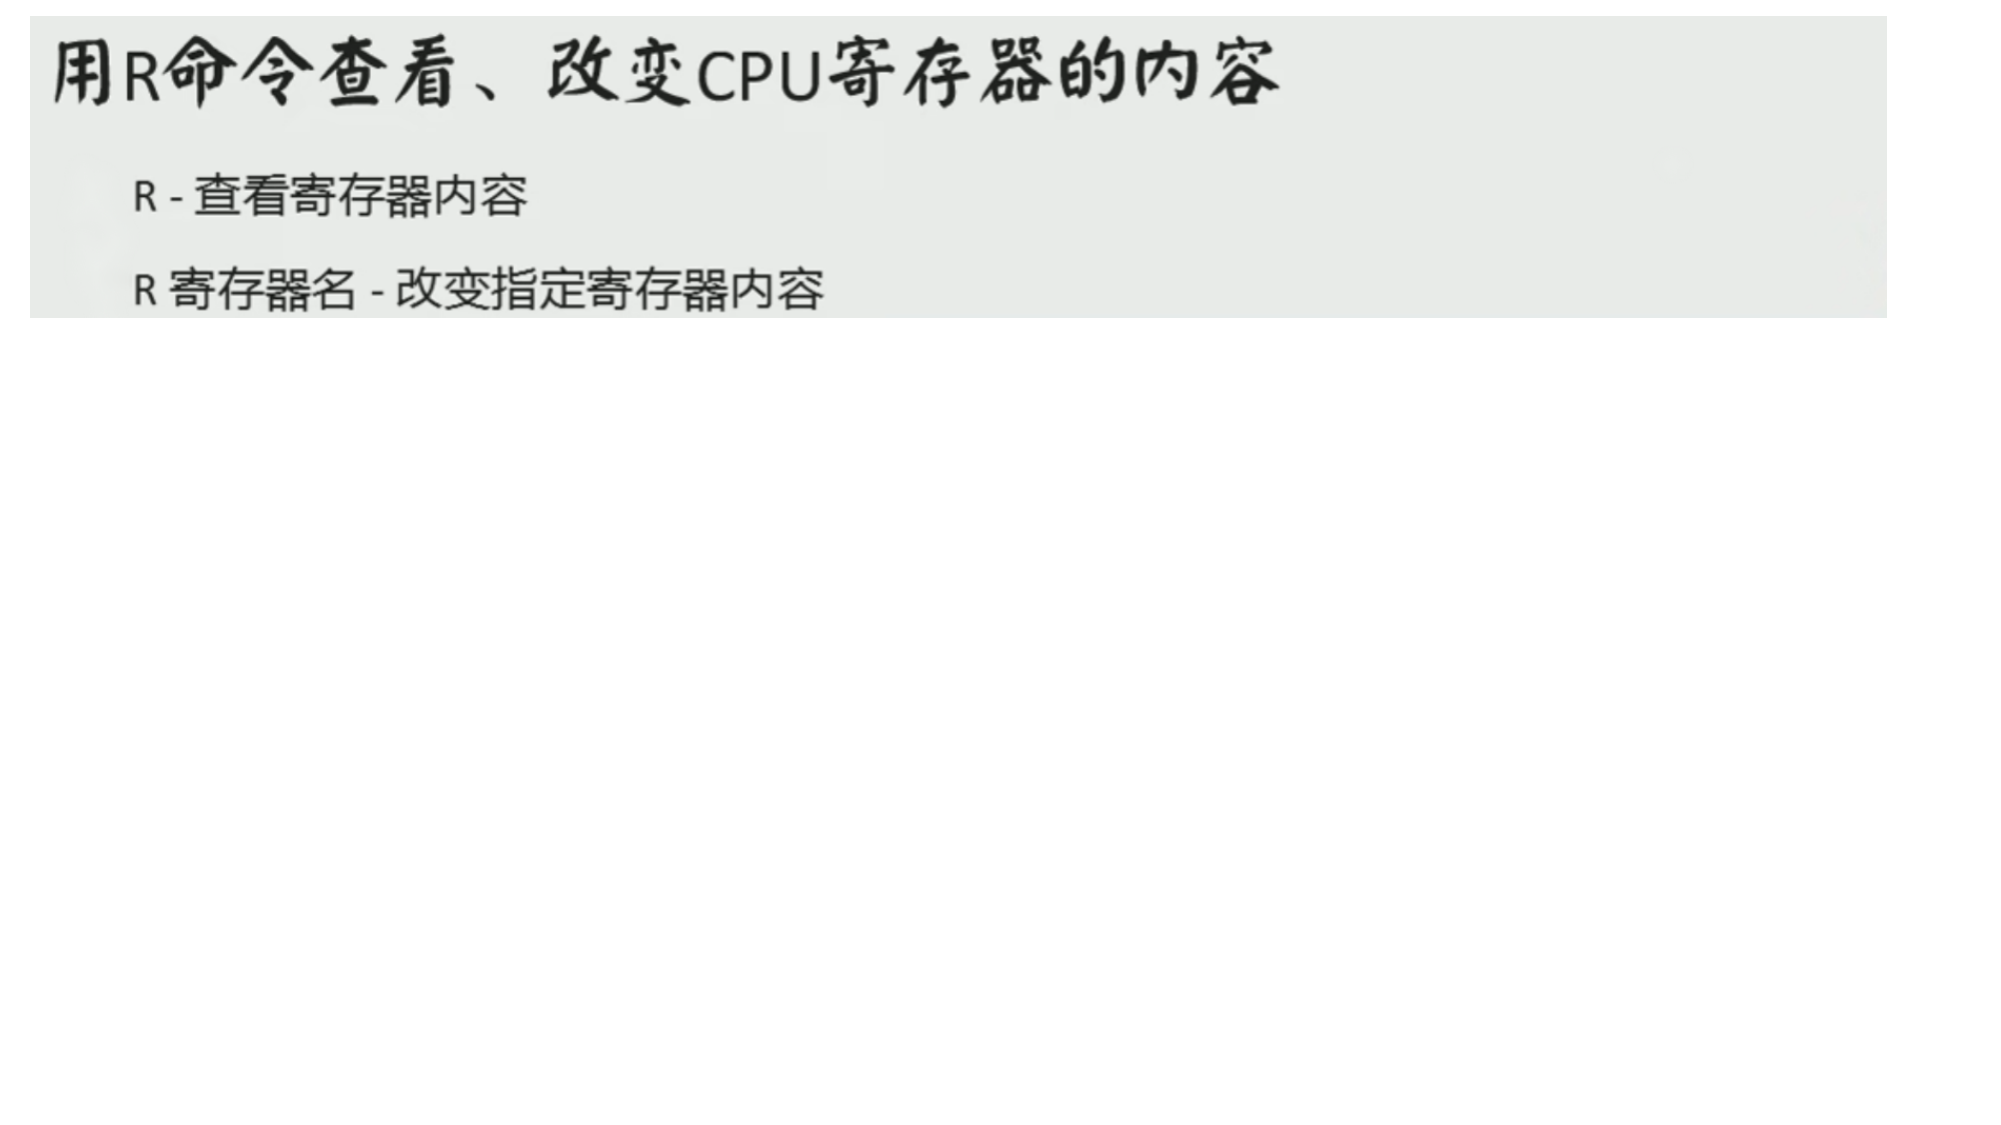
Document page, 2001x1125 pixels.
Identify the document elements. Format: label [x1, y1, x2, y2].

picture [30, 15, 1887, 318]
